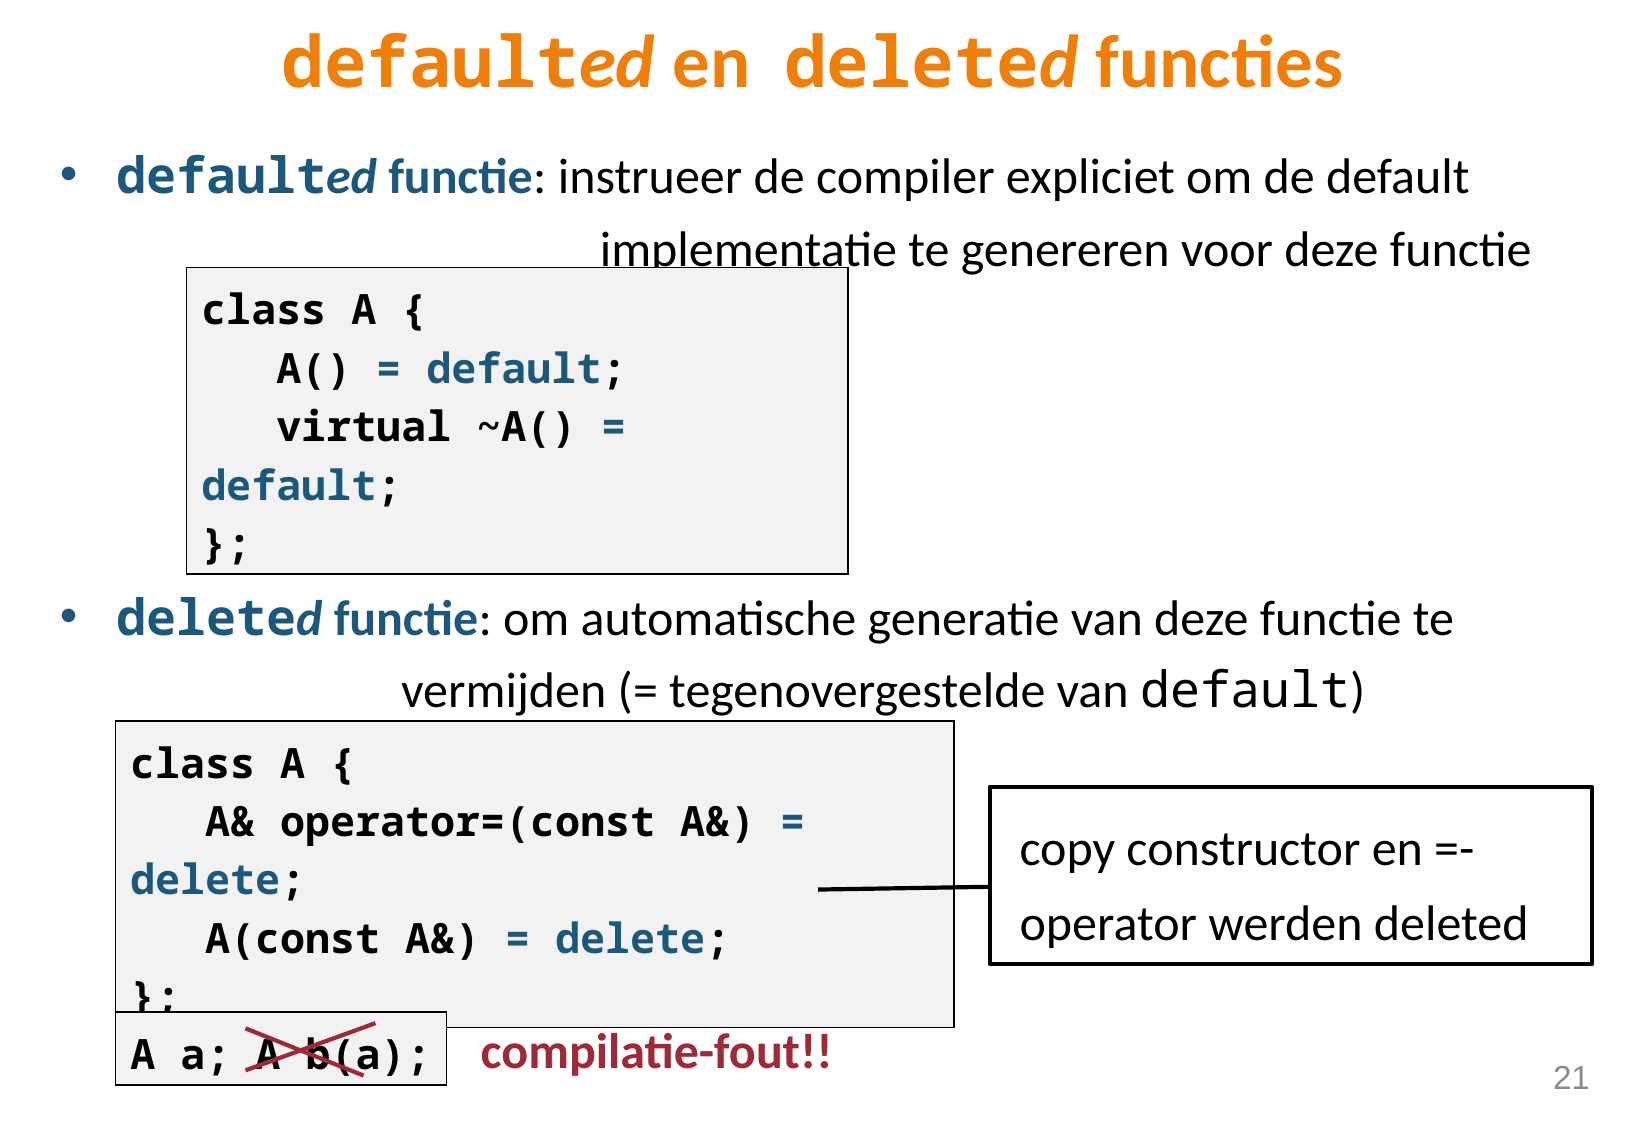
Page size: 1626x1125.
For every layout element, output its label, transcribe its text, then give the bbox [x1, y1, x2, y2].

text_box compilatie-fout!! [465, 1011, 931, 1087]
text_box class A { A() = default; virtual ~A() = default; }; [186, 267, 848, 574]
text_box class A { A& operator=(const A&) = delete; A(const A&) = delete; }; [115, 721, 954, 1028]
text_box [245, 1022, 376, 1071]
text_box A a; A b(a); [115, 1011, 447, 1085]
title defaulted en deleted functies [56, 0, 1569, 116]
text_box copy constructor en =-operator werden deleted [818, 785, 1594, 966]
list defaulted functie: instrueer de compiler expliciet om de default implementatie te genereren voor deze functie deleted functie: om automatische generatie van deze functie te vermijden (= tegenovergestelde van default) [44, 122, 1557, 911]
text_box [245, 1028, 364, 1076]
slide_number 21 [1225, 1046, 1606, 1107]
